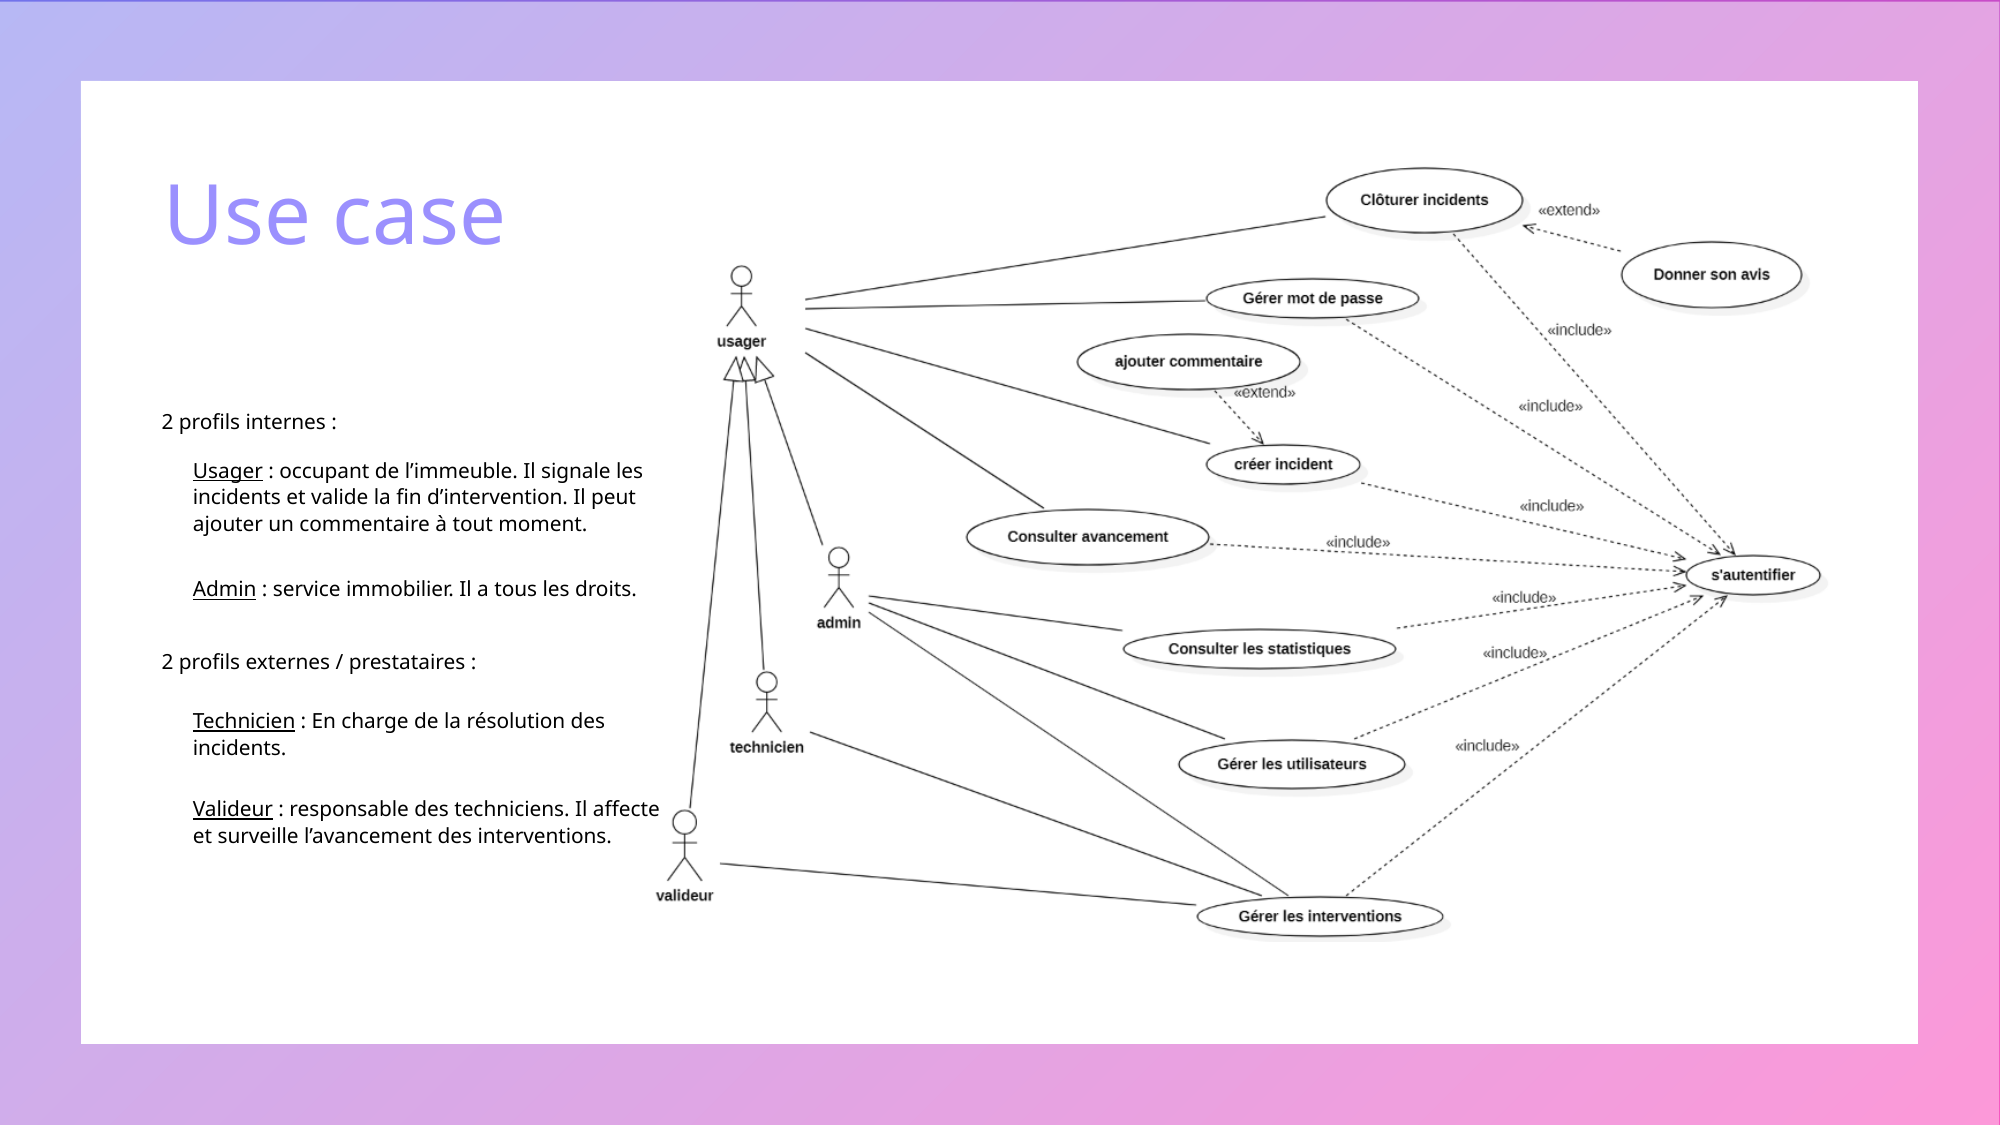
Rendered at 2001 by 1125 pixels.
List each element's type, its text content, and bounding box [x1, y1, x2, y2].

text_box [82, 82, 1918, 1043]
picture [652, 159, 1834, 942]
text_box [0, 0, 2000, 1125]
text_box Technicien : En charge de la résolution des incidents. [178, 698, 652, 767]
text_box Valideur : responsable des techniciens. Il affecte et surveille l’avancement des interventions. [178, 786, 652, 855]
title Use case [148, 149, 684, 270]
text_box Usager : occupant de l’immeuble. Il signale les incidents et valide la fin d’intervention. Il peut ajouter un commentaire à tout moment. [178, 448, 652, 544]
text_box 2 profils internes : 2 profils externes / prestataires : [146, 399, 652, 682]
